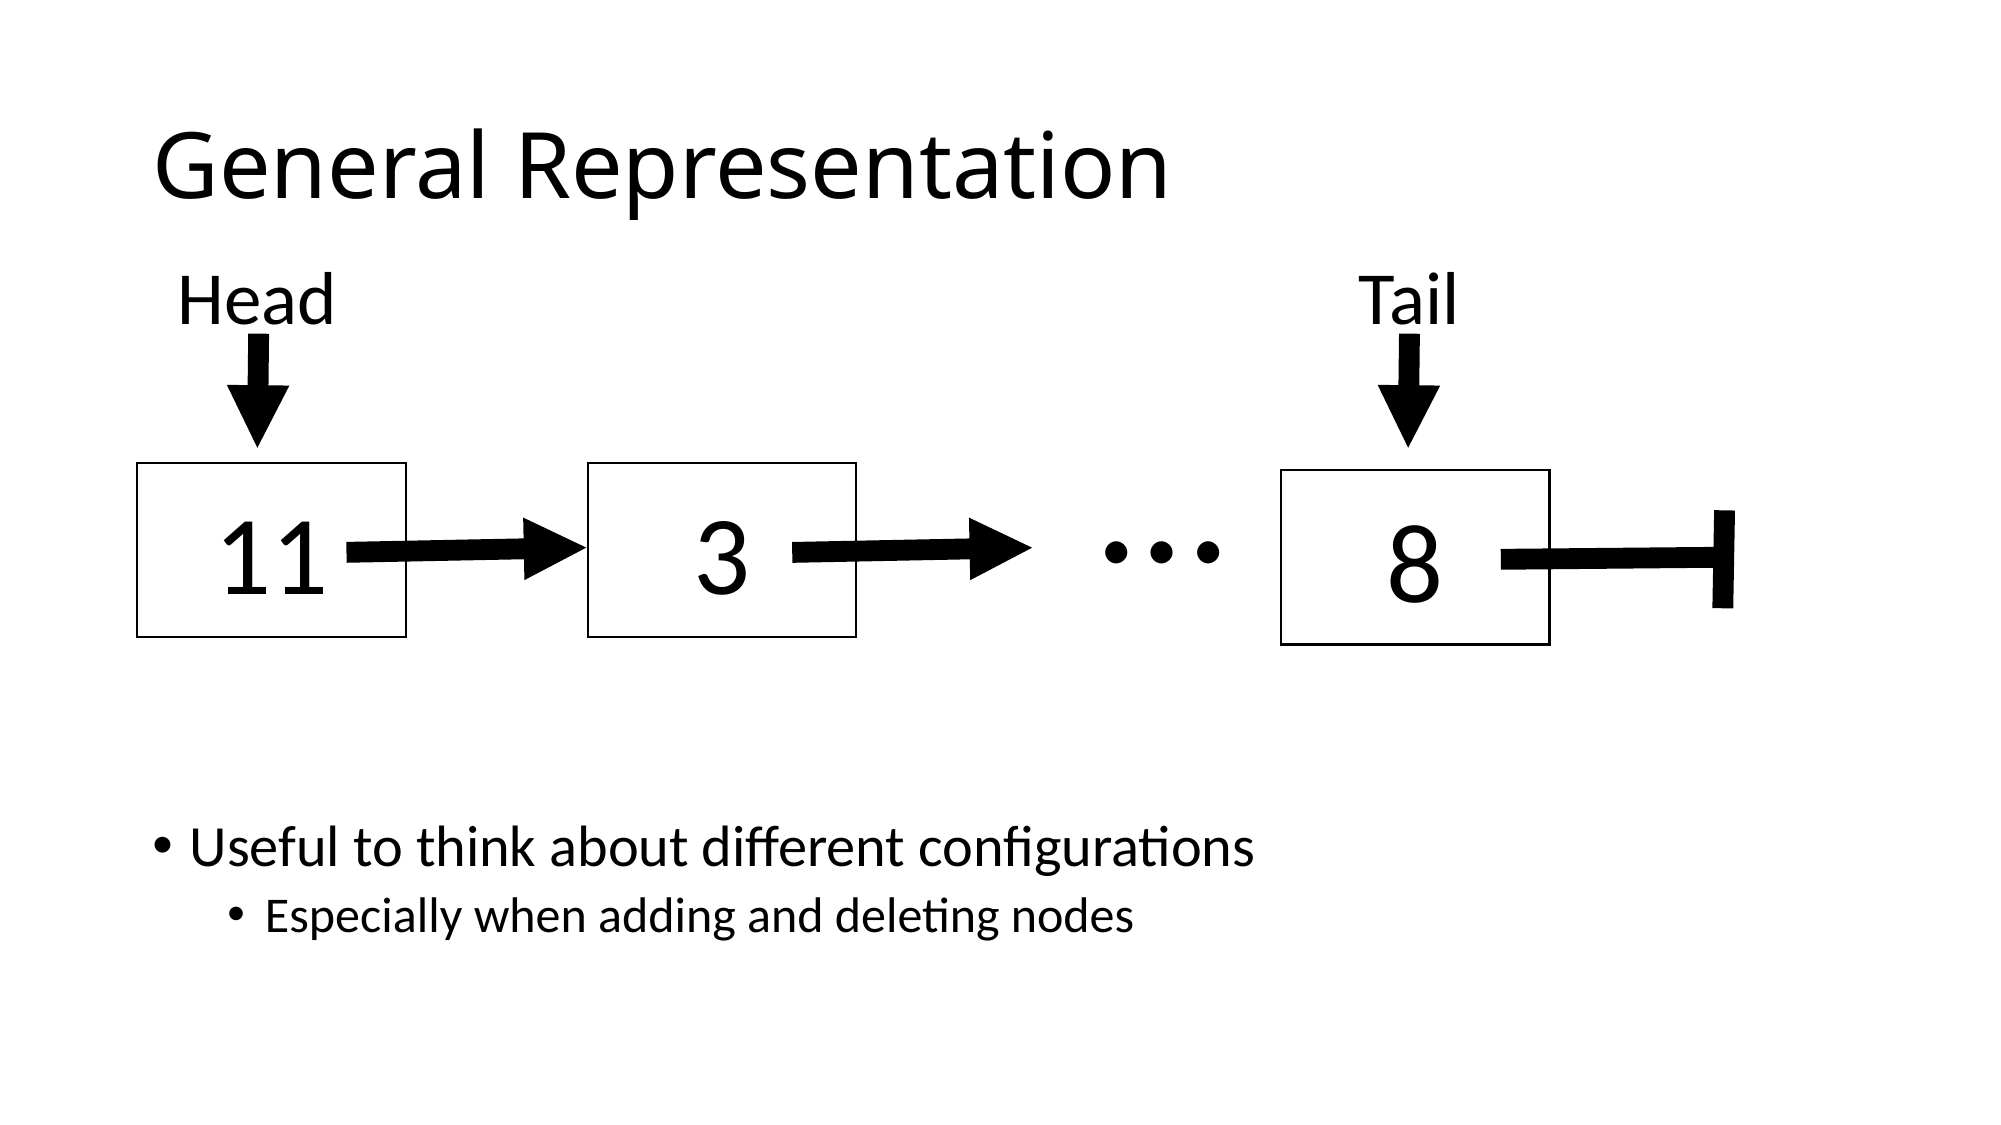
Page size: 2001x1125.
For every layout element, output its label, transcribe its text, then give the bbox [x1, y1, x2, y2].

text_box 8 [1280, 469, 1551, 646]
text_box 3 [587, 462, 857, 638]
text_box Head [162, 242, 352, 348]
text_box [1500, 510, 1725, 609]
list Useful to think about different configurations Especially when adding and deleting nodes [137, 299, 1863, 1014]
text_box Tail [1343, 242, 1475, 348]
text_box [792, 547, 1033, 553]
text_box … [1084, 371, 1241, 607]
title General Representation [137, 59, 1863, 278]
text_box 11 [136, 462, 407, 638]
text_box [346, 547, 587, 553]
